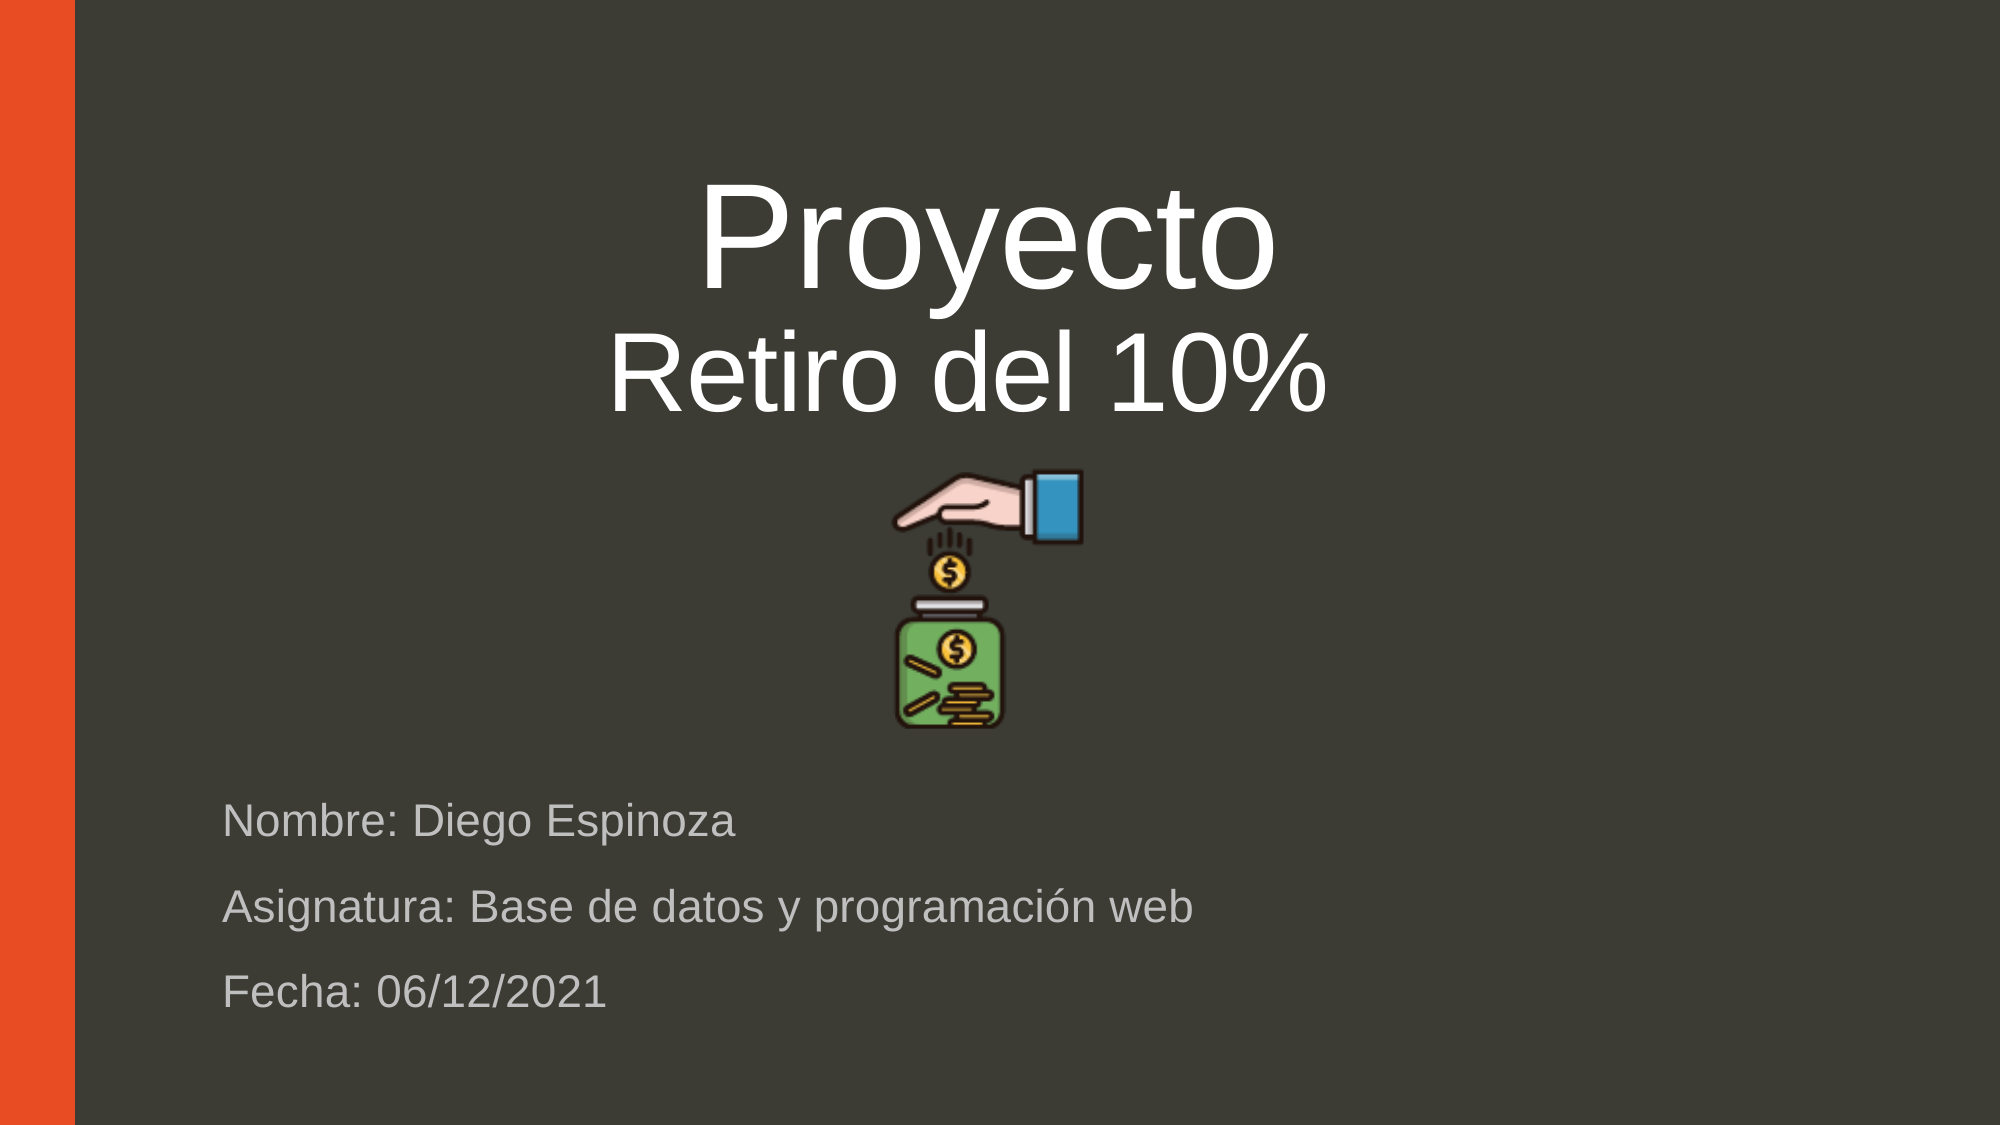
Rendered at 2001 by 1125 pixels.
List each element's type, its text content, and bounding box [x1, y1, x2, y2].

subtitle Nombre: Diego Espinoza Asignatura: Base de datos y programación web Fecha: 06/12/2021 [206, 787, 1752, 1065]
title Proyecto Retiro del 10% [206, 70, 1730, 442]
picture [853, 441, 1095, 757]
